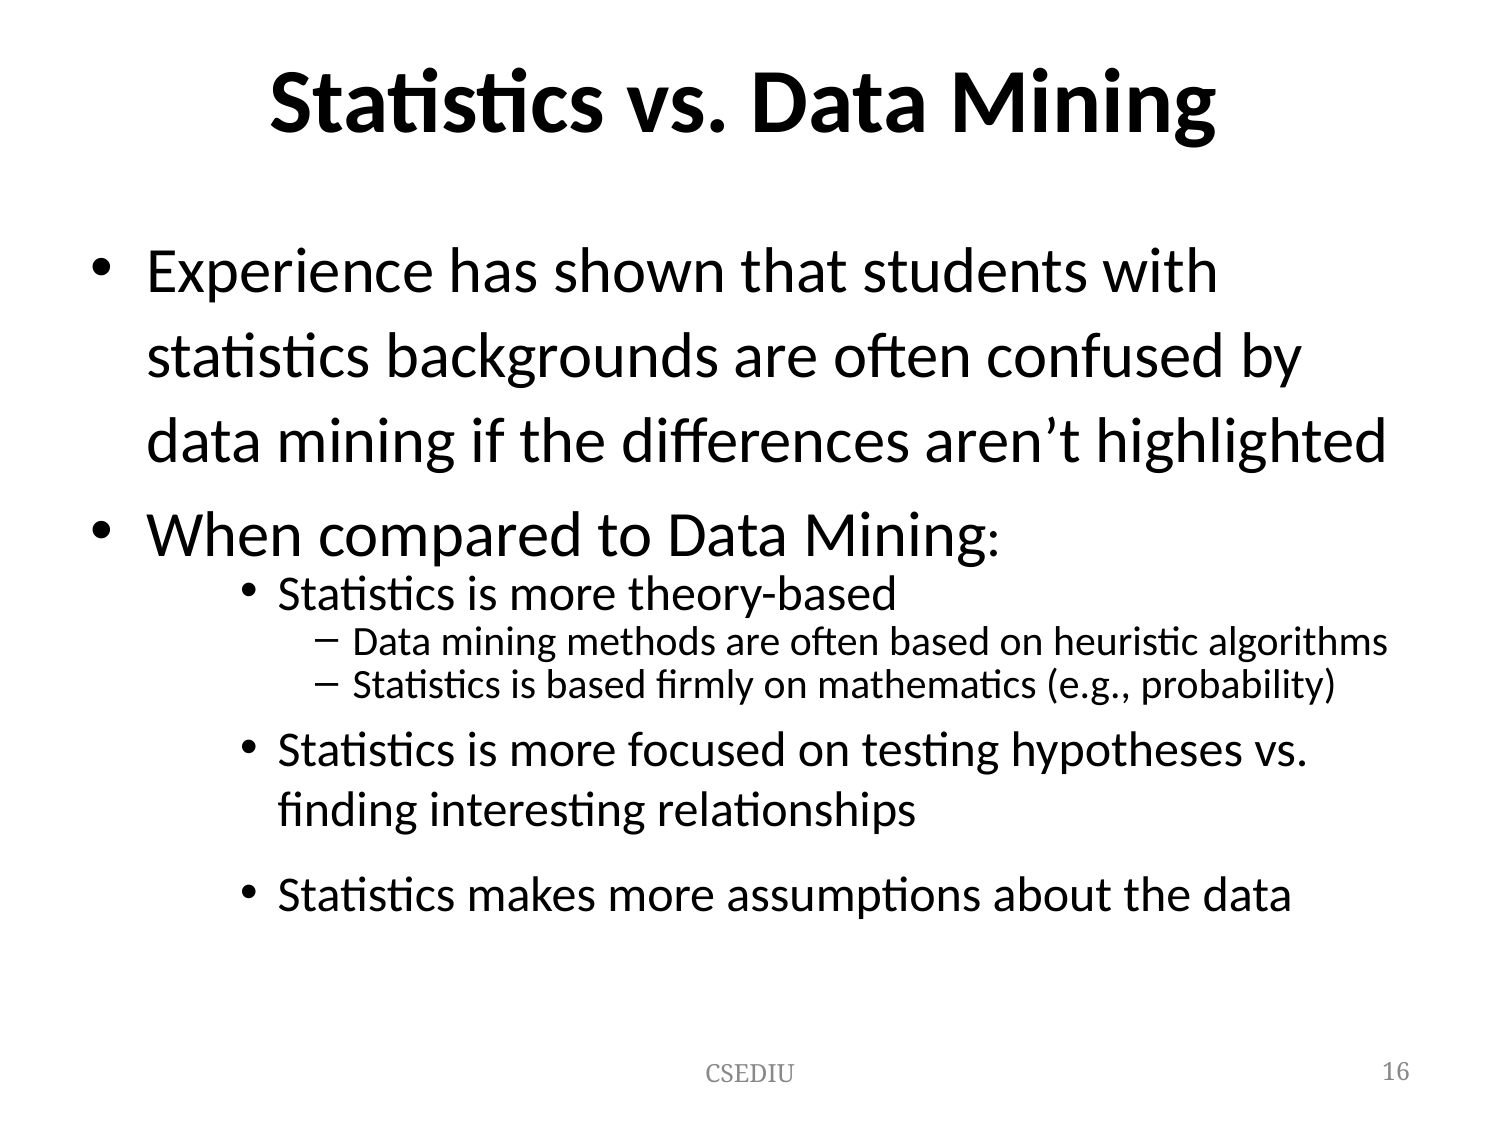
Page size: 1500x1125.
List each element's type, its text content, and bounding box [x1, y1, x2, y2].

text_box CSEDIU [512, 1042, 988, 1103]
text_box ‹#› [1074, 1042, 1425, 1103]
list Experience has shown that students with statistics backgrounds are often confused by data mining if the differences aren’t highlighted When compared to Data Mining: Statistics is more theory-based Data mining methods are often based on heuristic algorithms Statistics is based firmly on mathematics (e.g., probability) Statistics is more focused on testing hypotheses vs. finding interesting relationships Statistics makes more assumptions about the data [75, 212, 1425, 963]
title Statistics vs. Data Mining [24, 12, 1463, 180]
